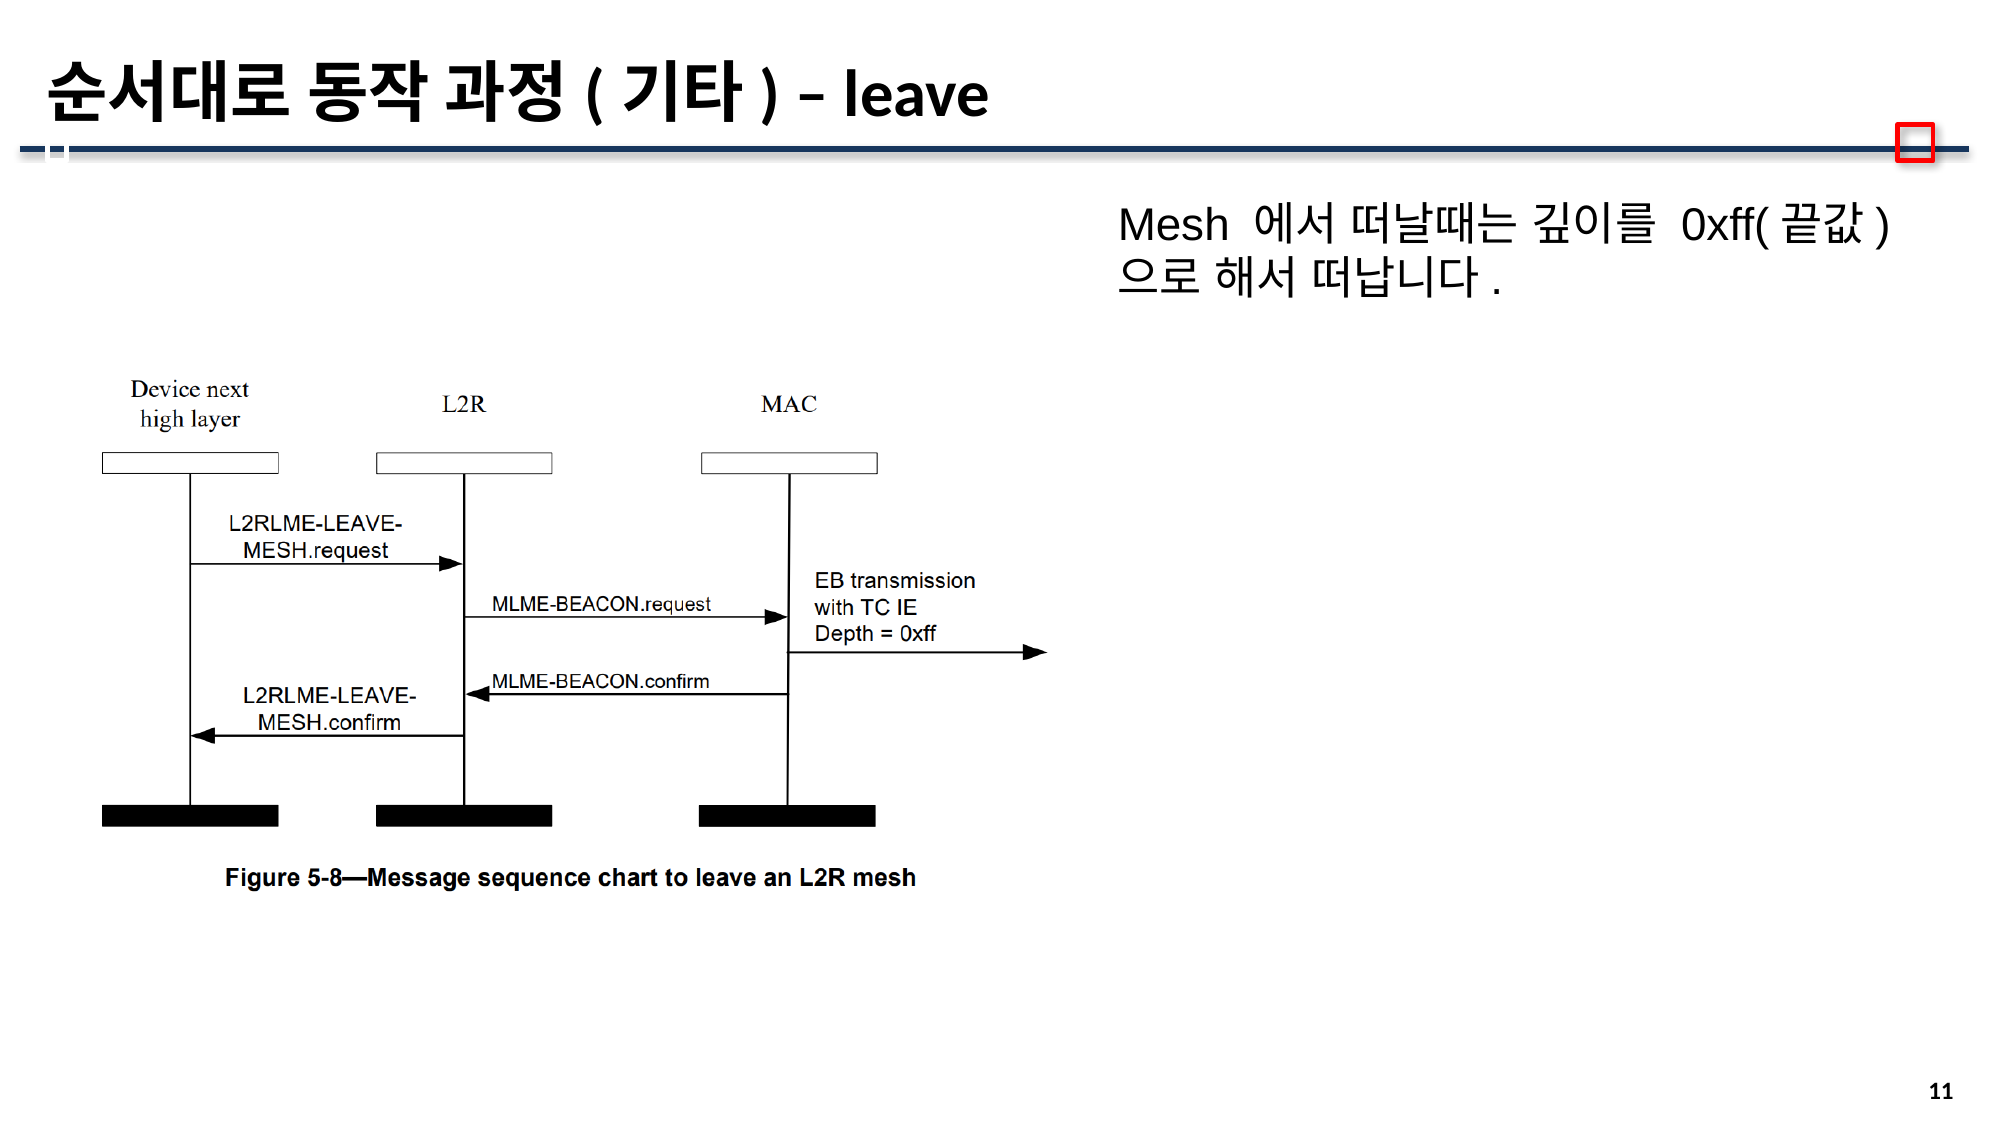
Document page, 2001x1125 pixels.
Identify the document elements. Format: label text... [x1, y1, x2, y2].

title 순서대로 동작 과정(기타) – leave [31, 17, 1969, 161]
slide_number 11 [1826, 1071, 1969, 1108]
text_box Mesh 에서 떠날때는 깊이를 0xff(끝값) 으로 해서 떠납니다. [1102, 186, 1969, 405]
picture [59, 337, 1148, 939]
